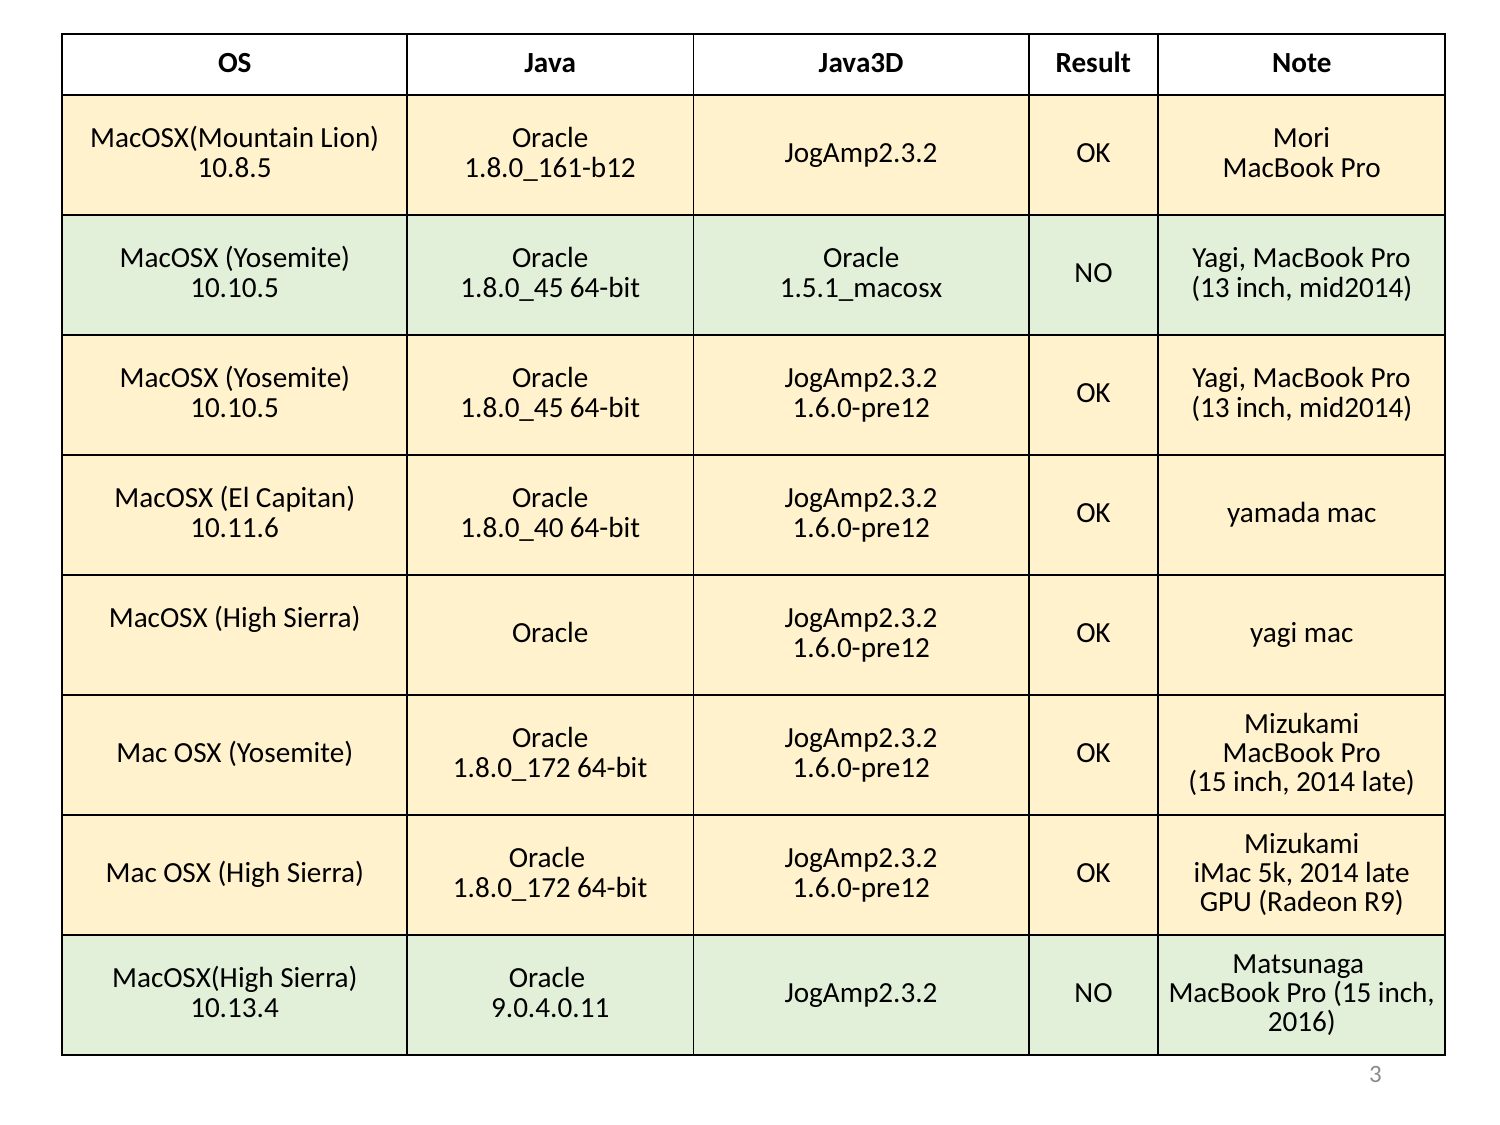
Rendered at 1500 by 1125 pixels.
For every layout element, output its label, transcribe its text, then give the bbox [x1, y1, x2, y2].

table_cell NO [1030, 936, 1157, 1054]
table_cell Oracle 1.5.1_macosx [694, 216, 1028, 334]
table_cell Matsunaga MacBook Pro (15 inch, 2016) [1159, 936, 1444, 1054]
table_cell Oracle 1.8.0_45 64-bit [408, 216, 693, 334]
table_cell Mac OSX (Yosemite) [63, 696, 406, 814]
table_cell Oracle 1.8.0_172 64-bit [408, 696, 693, 814]
table_cell OK [1030, 456, 1157, 574]
table_cell MacOSX(High Sierra) 10.13.4 [63, 936, 406, 1054]
table_header Result [1030, 35, 1157, 94]
table_cell yamada mac [1159, 456, 1444, 574]
table_cell Mizukami MacBook Pro (15 inch, 2014 late) [1159, 696, 1444, 814]
table_cell MacOSX (Yosemite) 10.10.5 [63, 336, 406, 454]
table_header Java3D [694, 35, 1028, 94]
table_cell JogAmp2.3.2 [694, 936, 1028, 1054]
table_cell JogAmp2.3.2 1.6.0-pre12 [694, 696, 1028, 814]
table_cell JogAmp2.3.2 1.6.0-pre12 [694, 816, 1028, 934]
table_cell Oracle 9.0.4.0.11 [408, 936, 693, 1054]
table_cell Oracle 1.8.0_172 64-bit [408, 816, 693, 934]
table_cell OK [1030, 696, 1157, 814]
table_cell OK [1030, 816, 1157, 934]
table_header Java [408, 35, 693, 94]
table_cell MacOSX (High Sierra) [63, 576, 406, 694]
table_cell JogAmp2.3.2 1.6.0-pre12 [694, 336, 1028, 454]
table_cell OK [1030, 576, 1157, 694]
table_cell MacOSX(Mountain Lion) 10.8.5 [63, 96, 406, 214]
table_cell Mizukami iMac 5k, 2014 late GPU (Radeon R9) [1159, 816, 1444, 934]
slide_number 2 [1059, 1056, 1397, 1103]
table_cell Mac OSX (High Sierra) [63, 816, 406, 934]
table_cell Oracle 1.8.0_45 64-bit [408, 336, 693, 454]
table_header Note [1159, 35, 1444, 94]
table_cell OK [1030, 336, 1157, 454]
table_cell OK [1030, 96, 1157, 214]
table_cell Yagi, MacBook Pro (13 inch, mid2014) [1159, 216, 1444, 334]
table_cell Yagi, MacBook Pro (13 inch, mid2014) [1159, 336, 1444, 454]
table_cell MacOSX (Yosemite) 10.10.5 [63, 216, 406, 334]
table_cell Oracle [408, 576, 693, 694]
table_header OS [63, 35, 406, 94]
table_cell JogAmp2.3.2 [694, 96, 1028, 214]
table_cell Oracle 1.8.0_161-b12 [408, 96, 693, 214]
table_cell MacOSX (El Capitan) 10.11.6 [63, 456, 406, 574]
table_cell Mori MacBook Pro [1159, 96, 1444, 214]
table_cell JogAmp2.3.2 1.6.0-pre12 [694, 576, 1028, 694]
table_cell JogAmp2.3.2 1.6.0-pre12 [694, 456, 1028, 574]
table_cell Oracle 1.8.0_40 64-bit [408, 456, 693, 574]
table_cell yagi mac [1159, 576, 1444, 694]
table_cell NO [1030, 216, 1157, 334]
